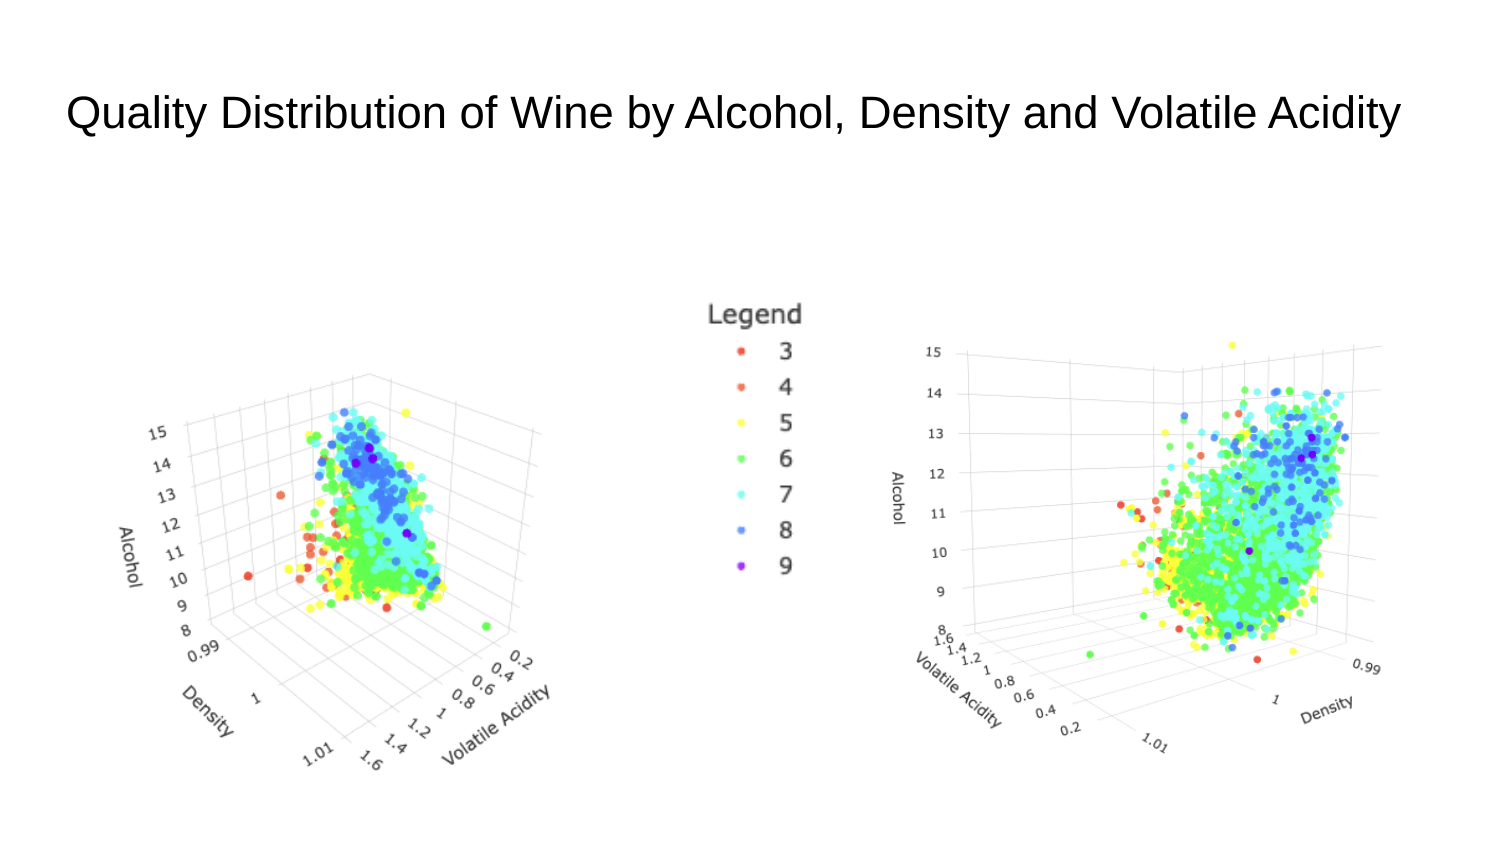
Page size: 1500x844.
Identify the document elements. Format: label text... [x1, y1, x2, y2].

title Quality Distribution of Wine by Alcohol, Density and Volatile Acidity [51, 68, 1449, 163]
picture [108, 215, 674, 794]
picture [677, 243, 823, 628]
picture [866, 225, 1437, 804]
